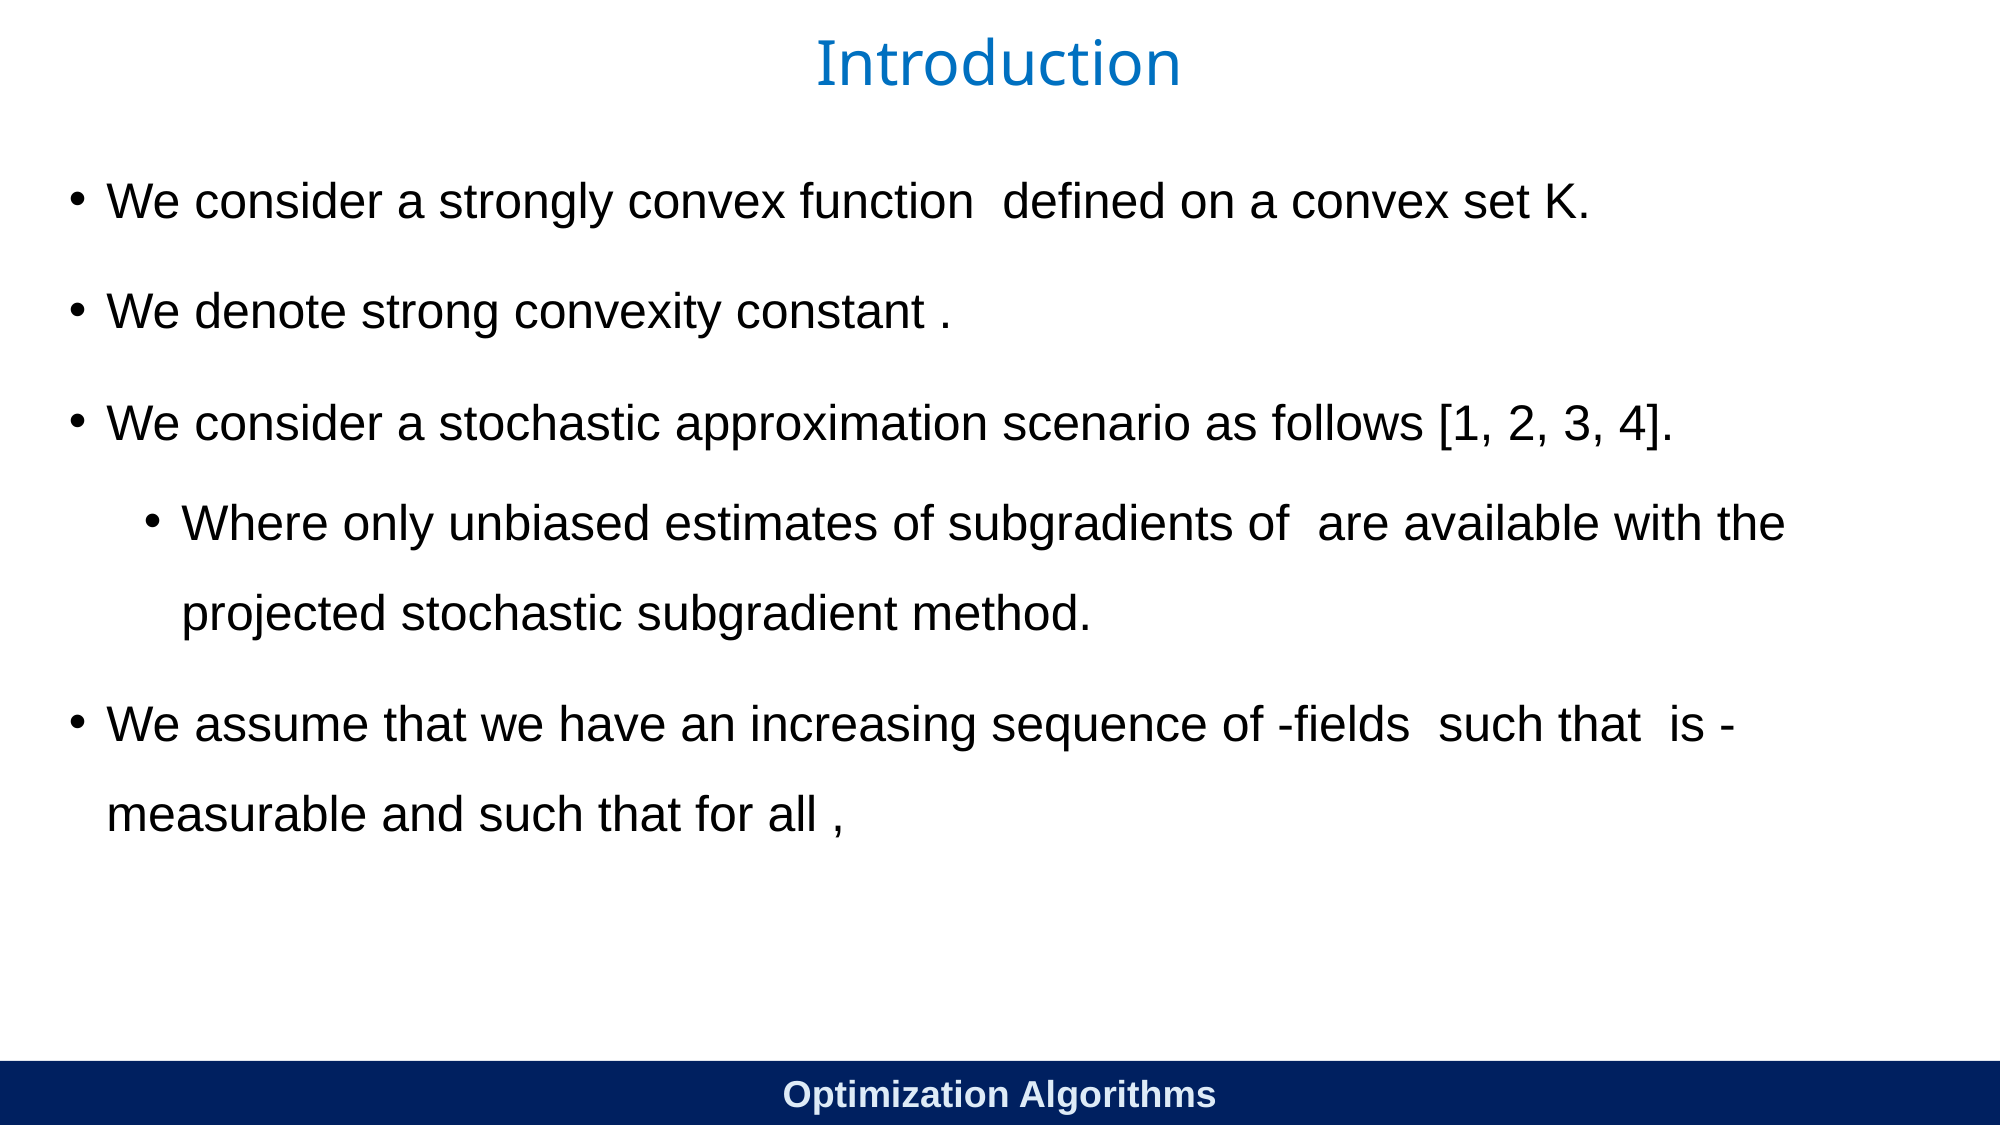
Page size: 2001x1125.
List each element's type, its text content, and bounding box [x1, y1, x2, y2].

title Introduction [137, 0, 1863, 131]
slide_number 4 [1412, 1042, 1863, 1103]
text_box Optimization Algorithms [0, 1060, 2000, 1125]
